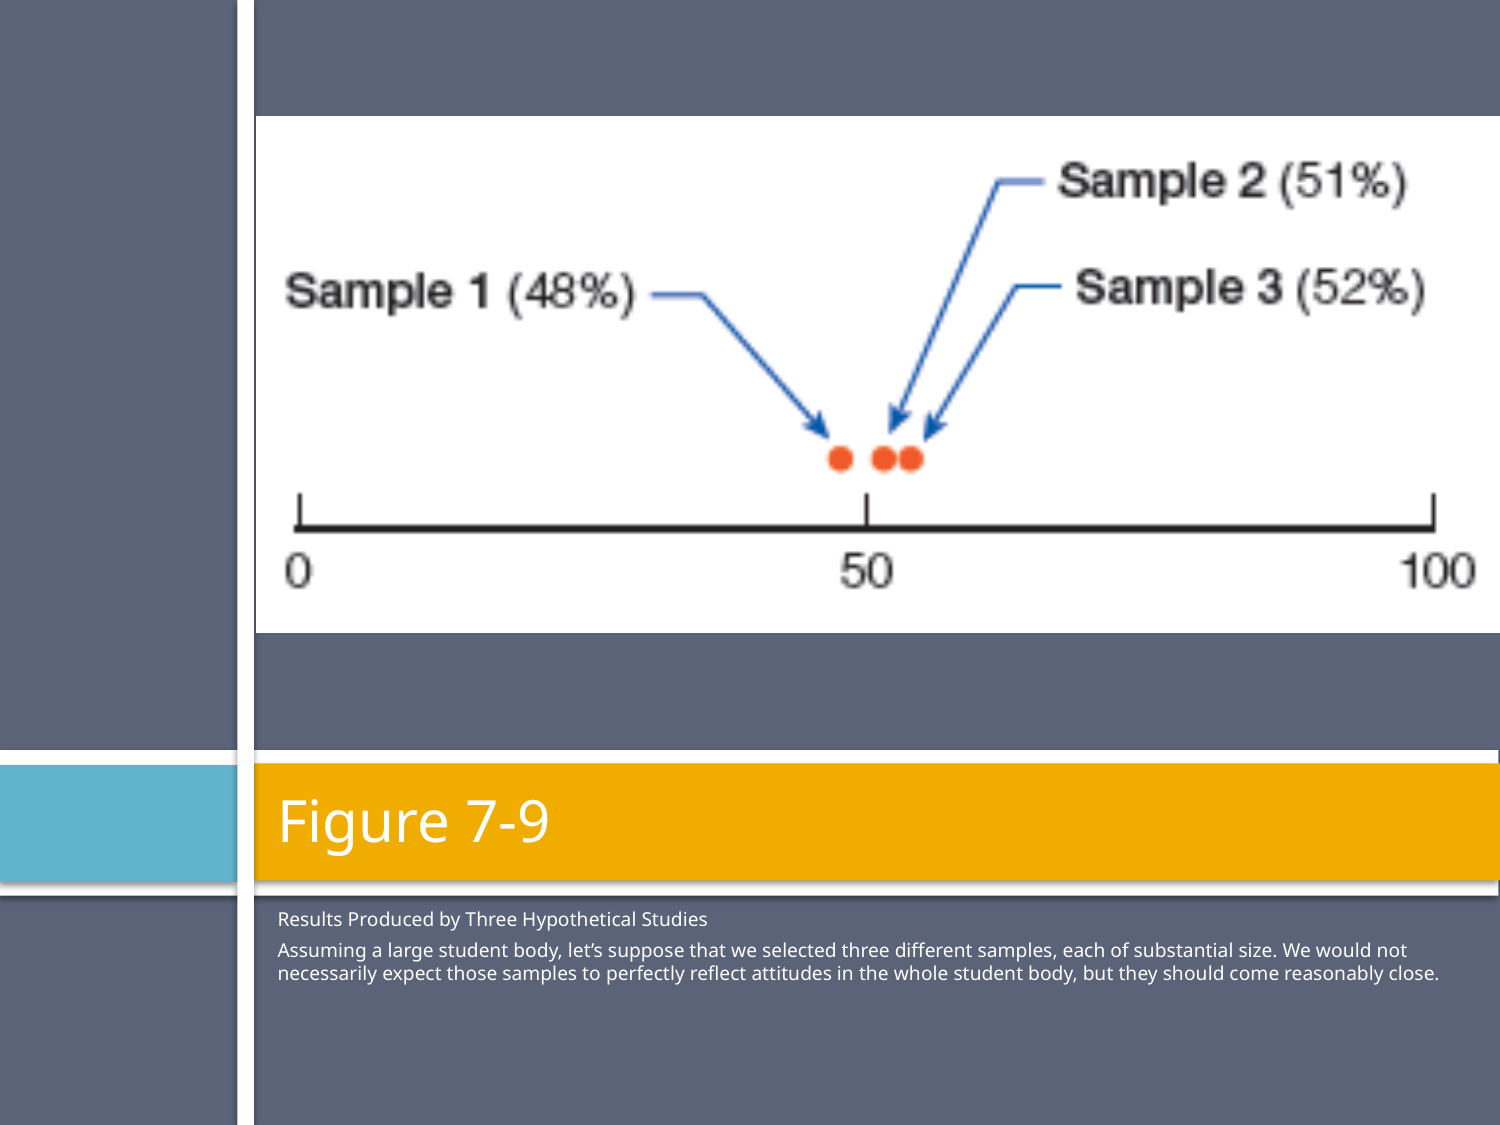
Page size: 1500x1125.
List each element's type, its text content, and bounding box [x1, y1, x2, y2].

title Figure 7-9 [262, 762, 1463, 876]
picture [255, 0, 1500, 750]
list Results Produced by Three Hypothetical Studies Assuming a large student body, let’s suppose that we selected three different samples, each of substantial size. We would not necessarily expect those samples to perfectly reflect attitudes in the whole student body, but they should come reasonably close. [262, 899, 1463, 1013]
